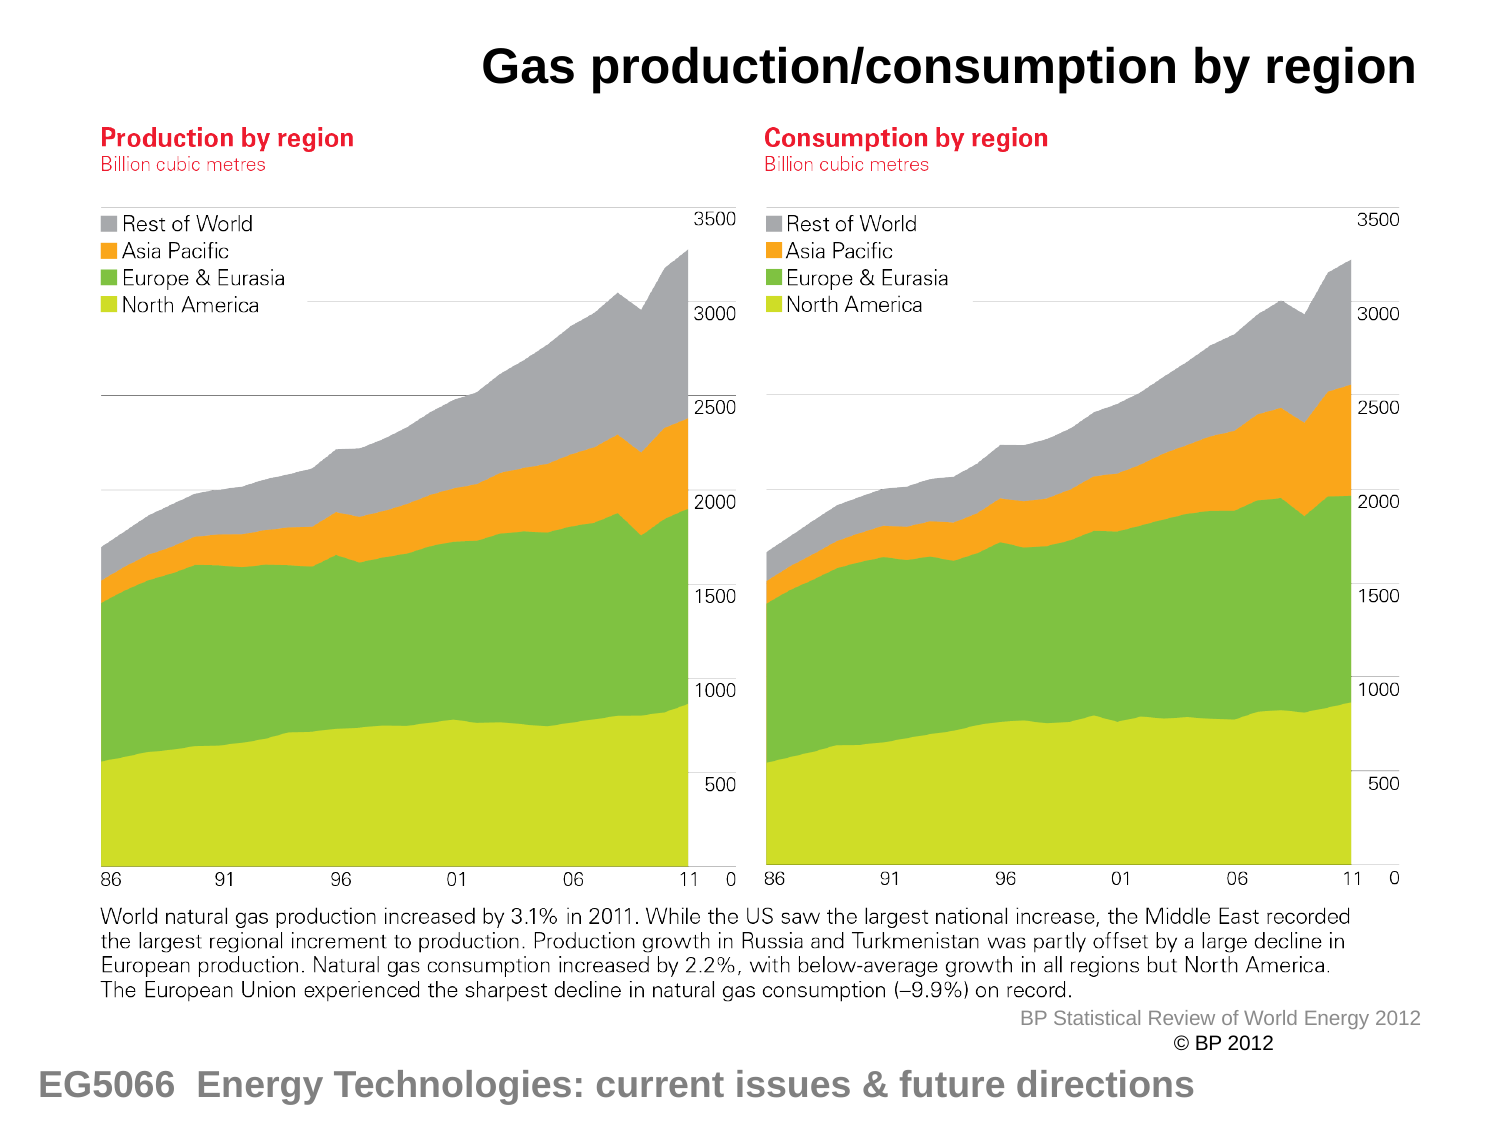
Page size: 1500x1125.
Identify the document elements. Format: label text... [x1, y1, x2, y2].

title Gas production/consumption by region [466, 25, 1453, 102]
footer BP Statistical Review of World Energy 2012 © BP 2012 [986, 999, 1462, 1060]
text_box EG5066 Energy Technologies: current issues & future directions [23, 1052, 1313, 1113]
picture [100, 124, 1400, 1003]
